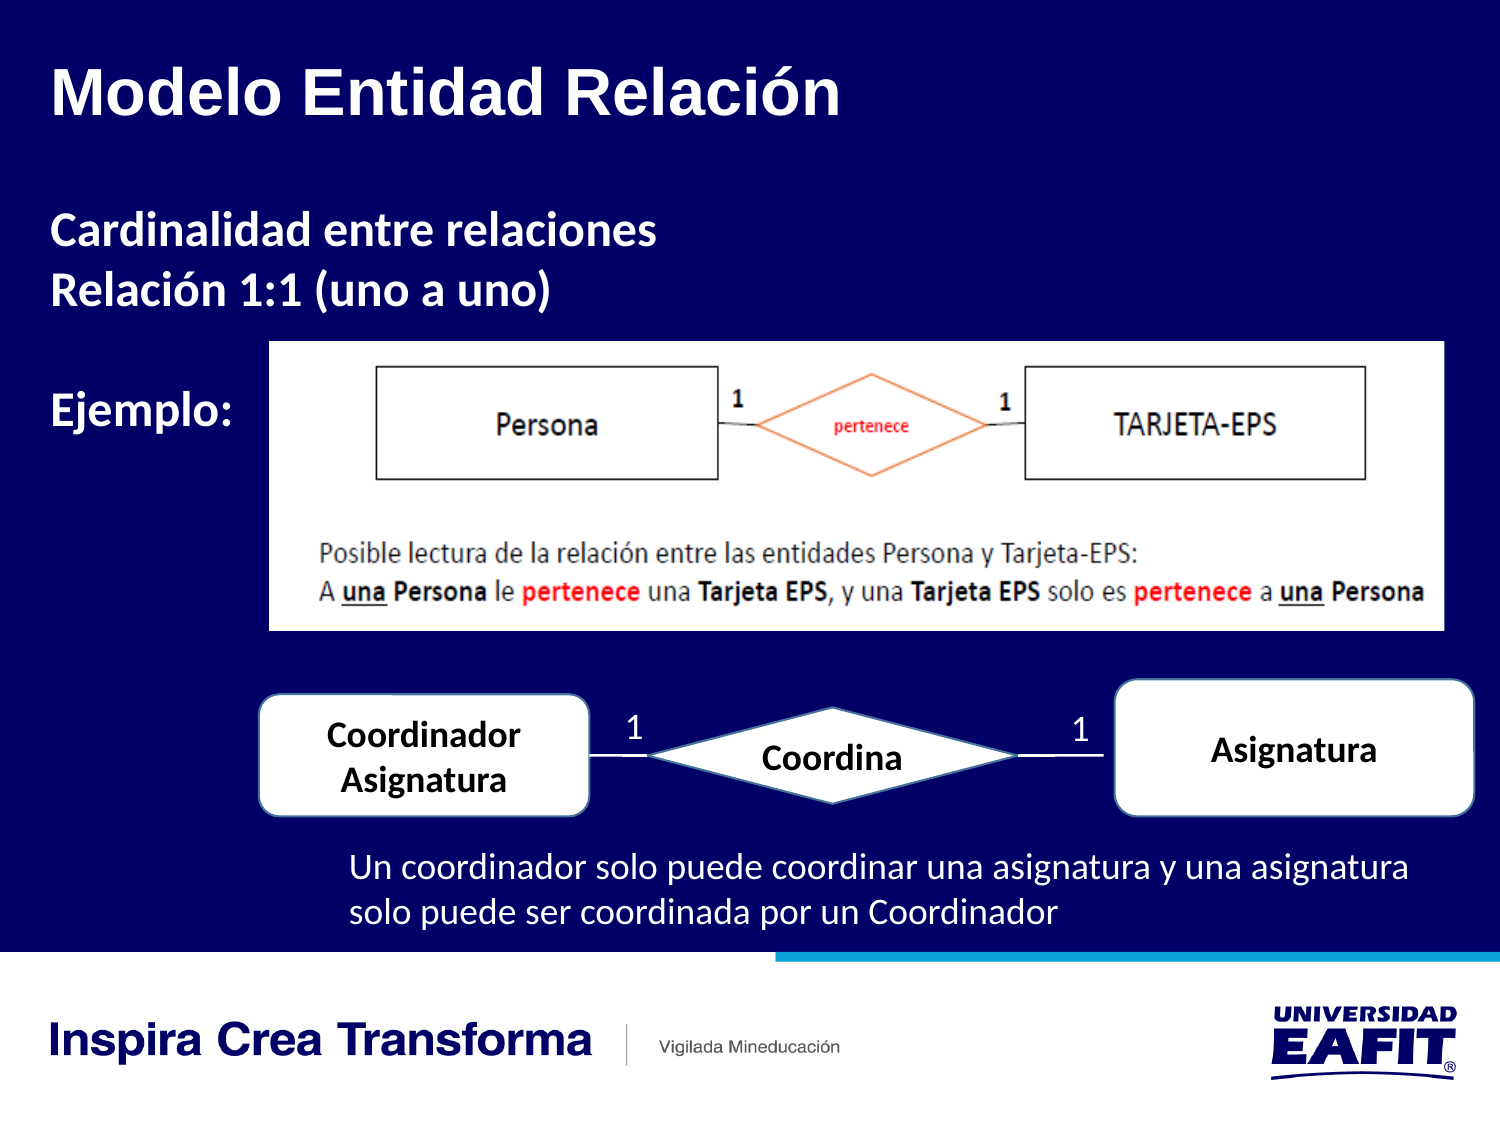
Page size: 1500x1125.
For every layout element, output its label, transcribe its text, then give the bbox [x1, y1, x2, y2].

text_box Modelo Entidad Relación [35, 41, 1171, 136]
text_box Un coordinador solo puede coordinar una asignatura y una asignatura solo puede ser coordinada por un Coordinador [334, 834, 1475, 940]
text_box Cardinalidad entre relaciones Relación 1:1 (uno a uno) Ejemplo: [35, 188, 1481, 444]
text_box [258, 679, 1475, 817]
picture [0, 0, 1500, 1125]
